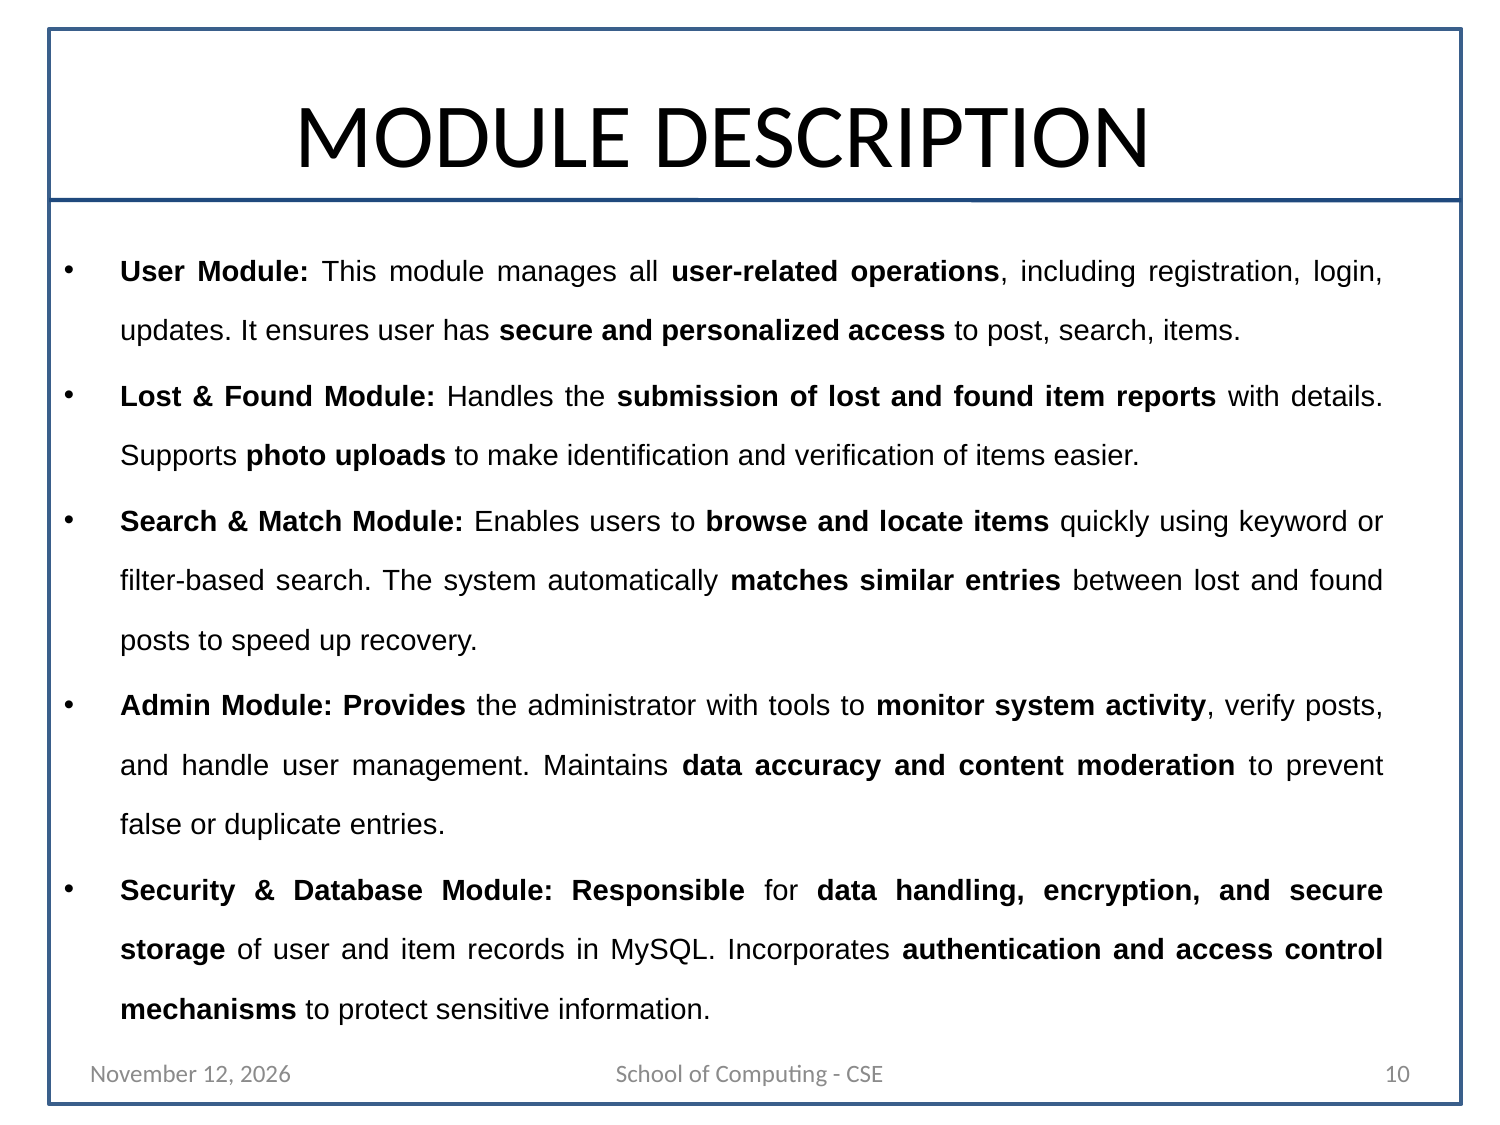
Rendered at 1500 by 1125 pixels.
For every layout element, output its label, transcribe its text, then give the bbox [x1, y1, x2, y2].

list User Module: This module manages all user-related operations, including registration, login, updates. It ensures user has secure and personalized access to post, search, items. Lost & Found Module: Handles the submission of lost and found item reports with details. Supports photo uploads to make identification and verification of items easier. Search & Match Module: Enables users to browse and locate items quickly using keyword or filter-based search. The system automatically matches similar entries between lost and found posts to speed up recovery. Admin Module: Provides the administrator with tools to monitor system activity, verify posts, and handle user management. Maintains data accuracy and content moderation to prevent false or duplicate entries. Security & Database Module: Responsible for data handling, encryption, and secure storage of user and item records in MySQL. Incorporates authentication and access control mechanisms to protect sensitive information. [49, 219, 1399, 1125]
slide_number 10 [1074, 1042, 1425, 1103]
title MODULE DESCRIPTION [49, 37, 1399, 219]
footer School of Computing - CSE [512, 1042, 988, 1103]
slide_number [75, 1042, 425, 1103]
